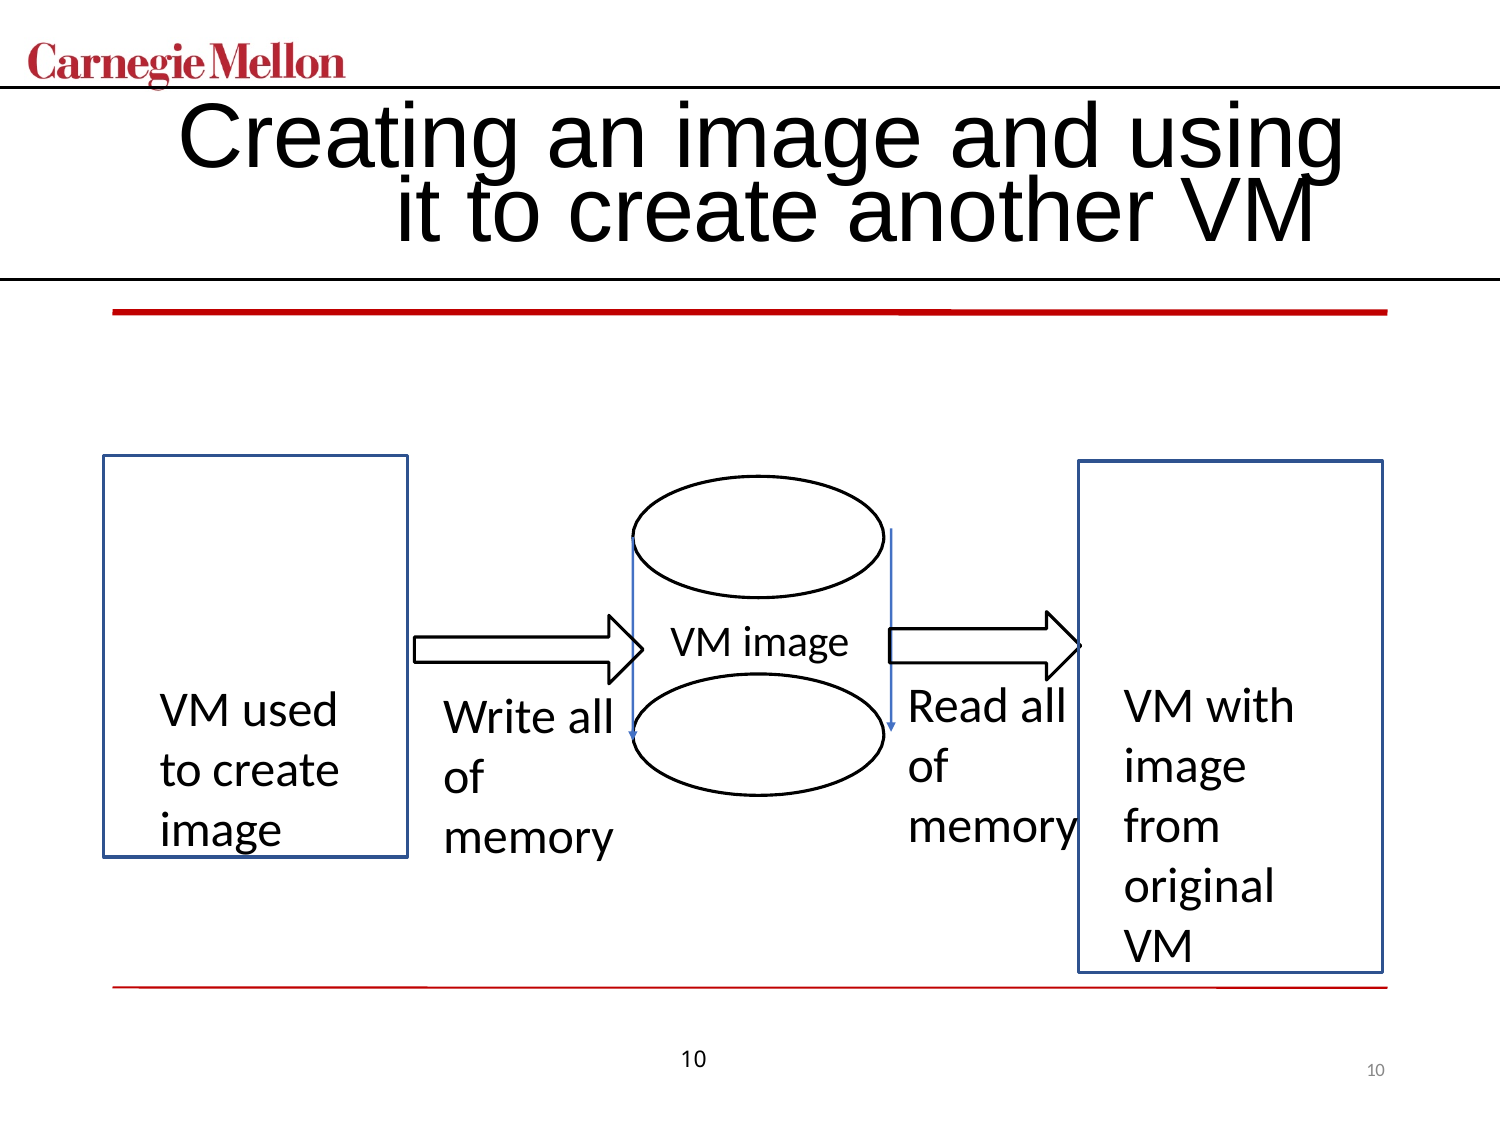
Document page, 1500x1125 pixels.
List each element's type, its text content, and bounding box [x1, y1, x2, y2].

text_box [635, 476, 882, 526]
slide_number 10 [1361, 1060, 1392, 1125]
text_box Read all of memory [905, 671, 1097, 853]
title Creating an image and using it to create another VM [0, 87, 1500, 280]
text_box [412, 527, 1083, 797]
text_box Write all of memory [441, 805, 632, 864]
text_box VM used to create image [103, 455, 408, 857]
text_box VM with image from original VM [1078, 460, 1383, 973]
picture [24, 37, 349, 87]
